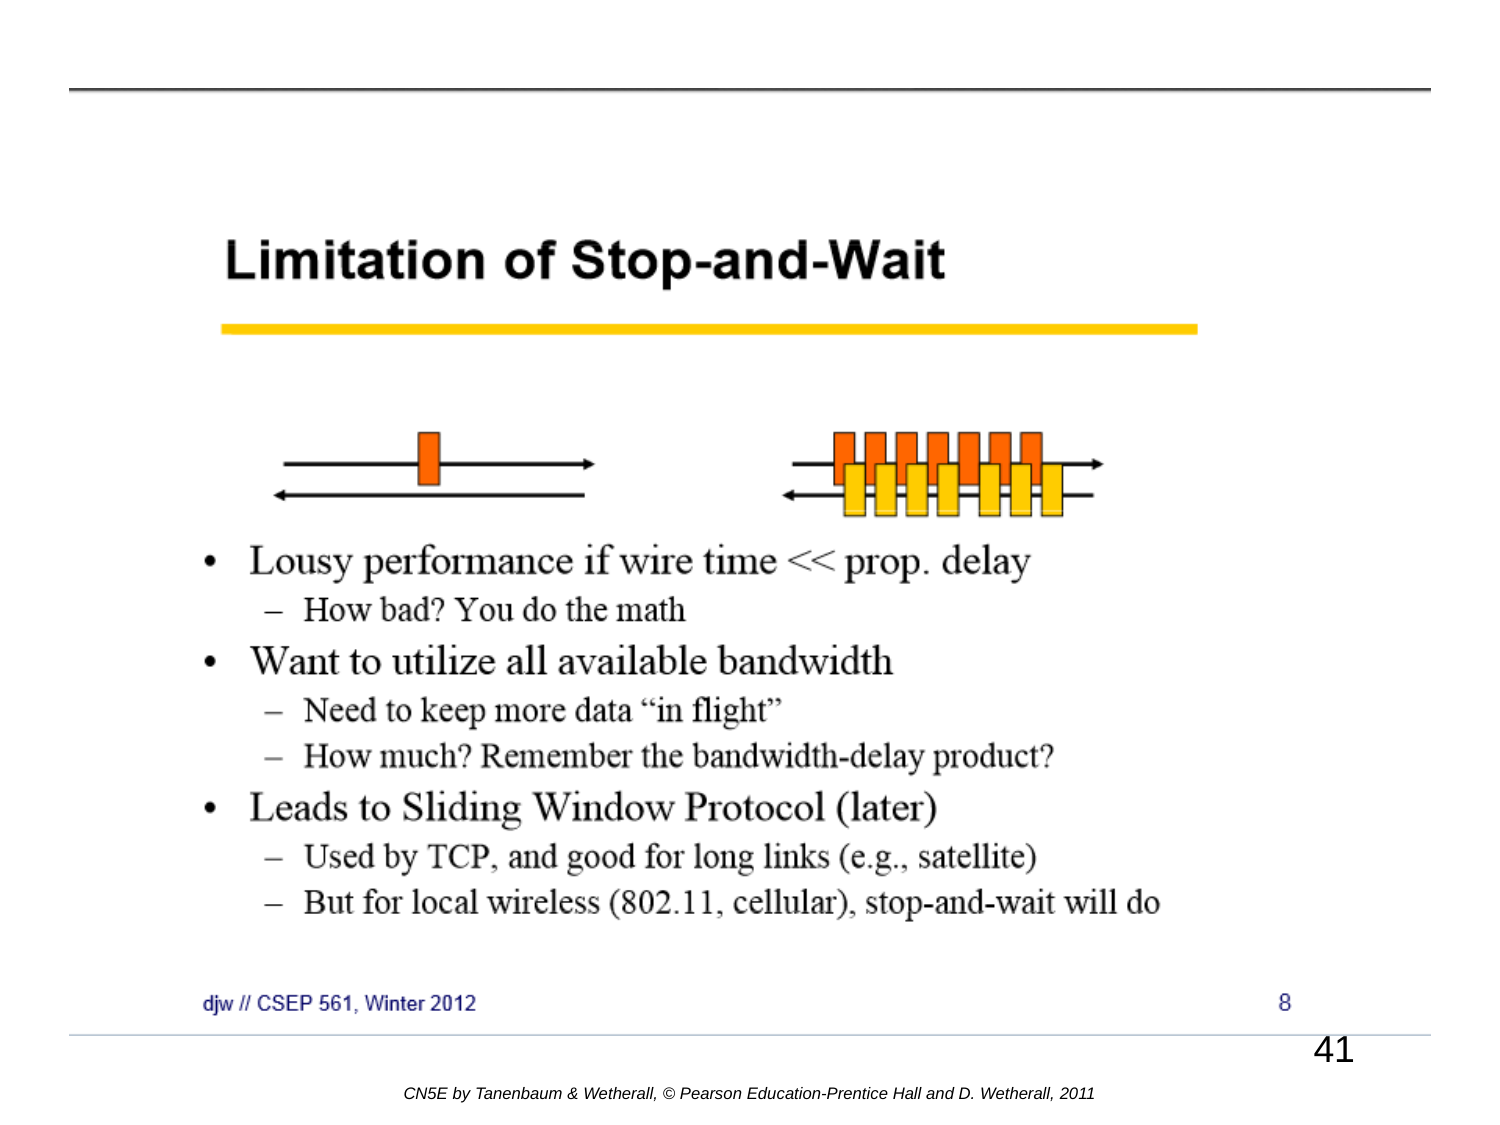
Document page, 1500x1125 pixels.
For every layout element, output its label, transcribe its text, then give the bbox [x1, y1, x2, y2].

footer CN5E by Tanenbaum & Wetherall, © Pearson Education-Prentice Hall and D. Wetherall, 2011 [0, 1074, 1500, 1125]
picture [69, 88, 1431, 1037]
